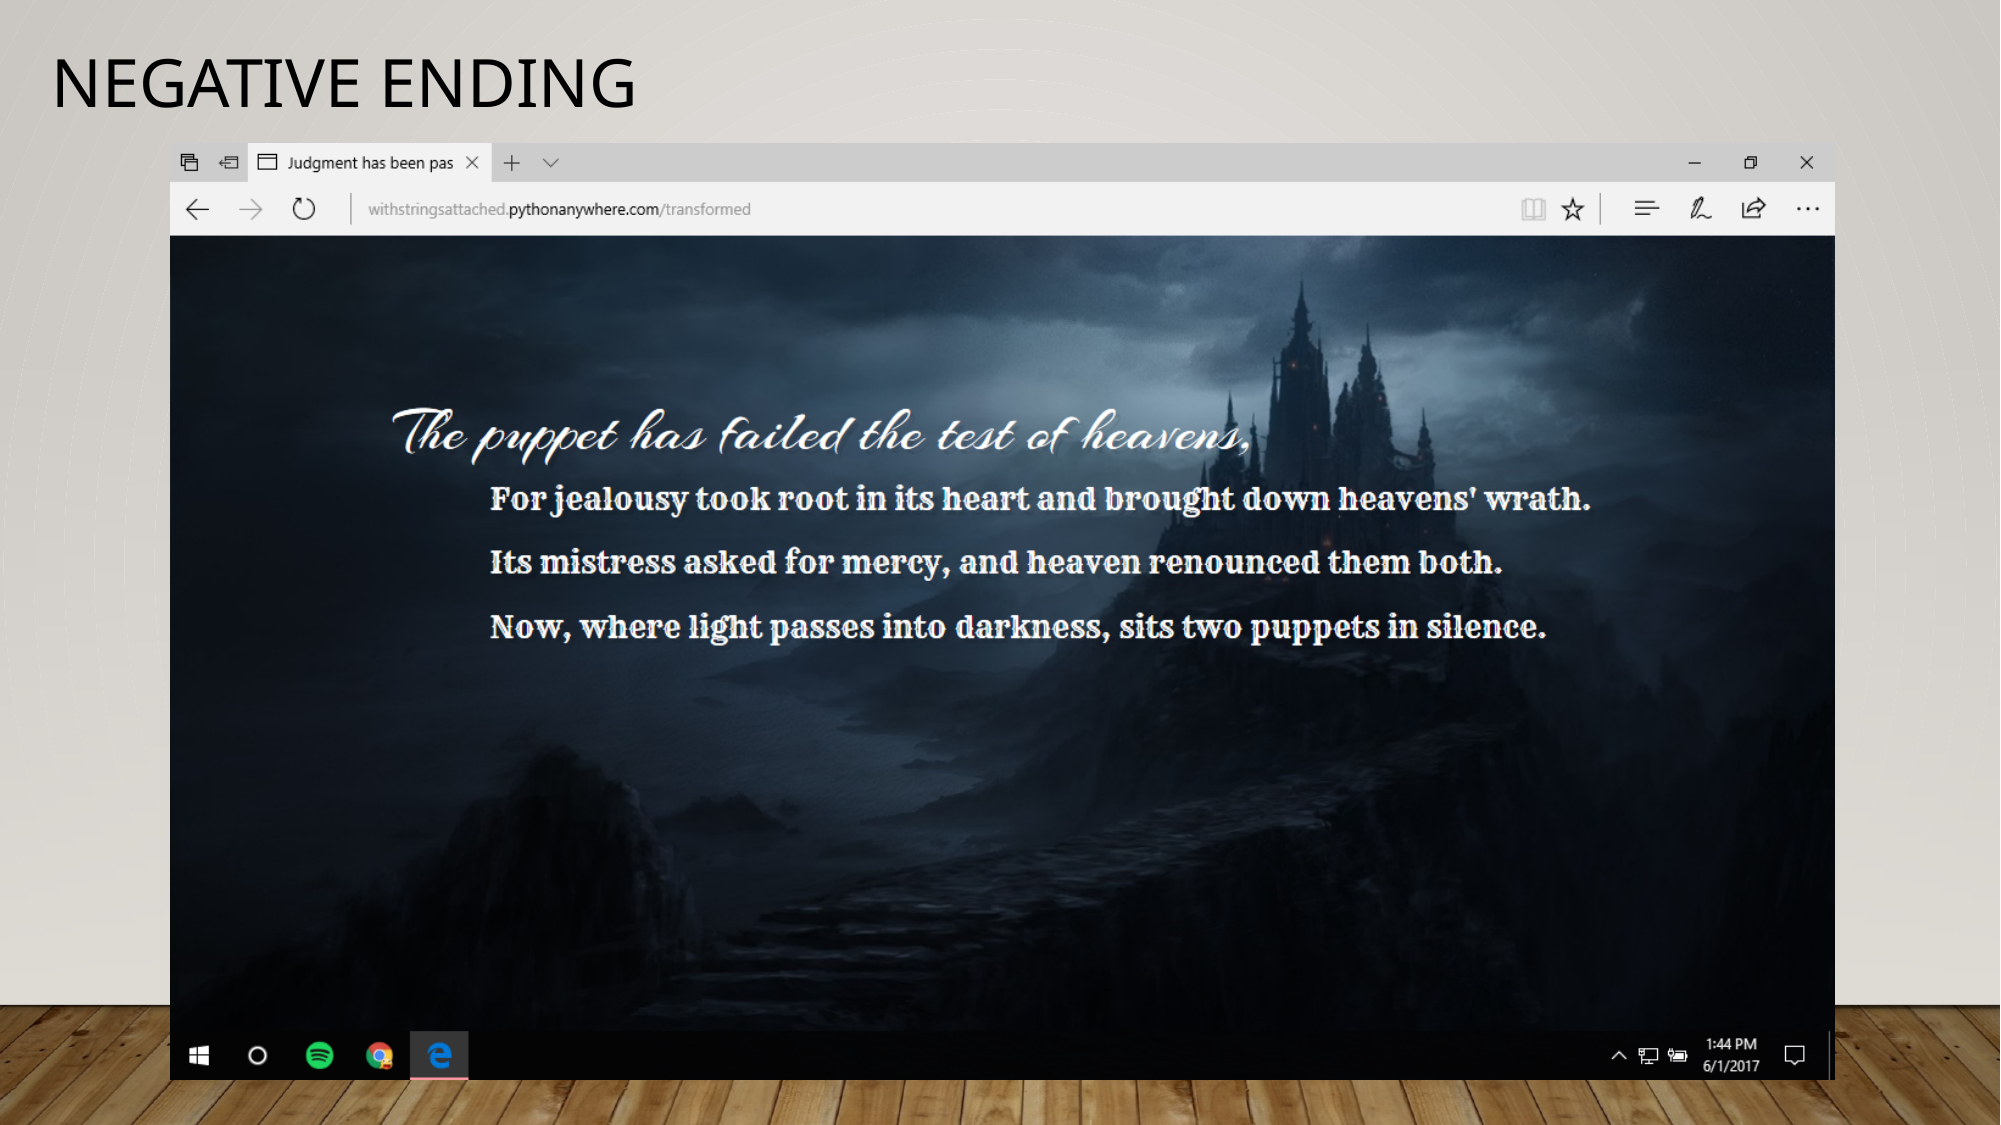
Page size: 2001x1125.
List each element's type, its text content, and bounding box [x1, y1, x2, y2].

title Negative Ending [36, 41, 1612, 215]
picture [0, 143, 2000, 1125]
